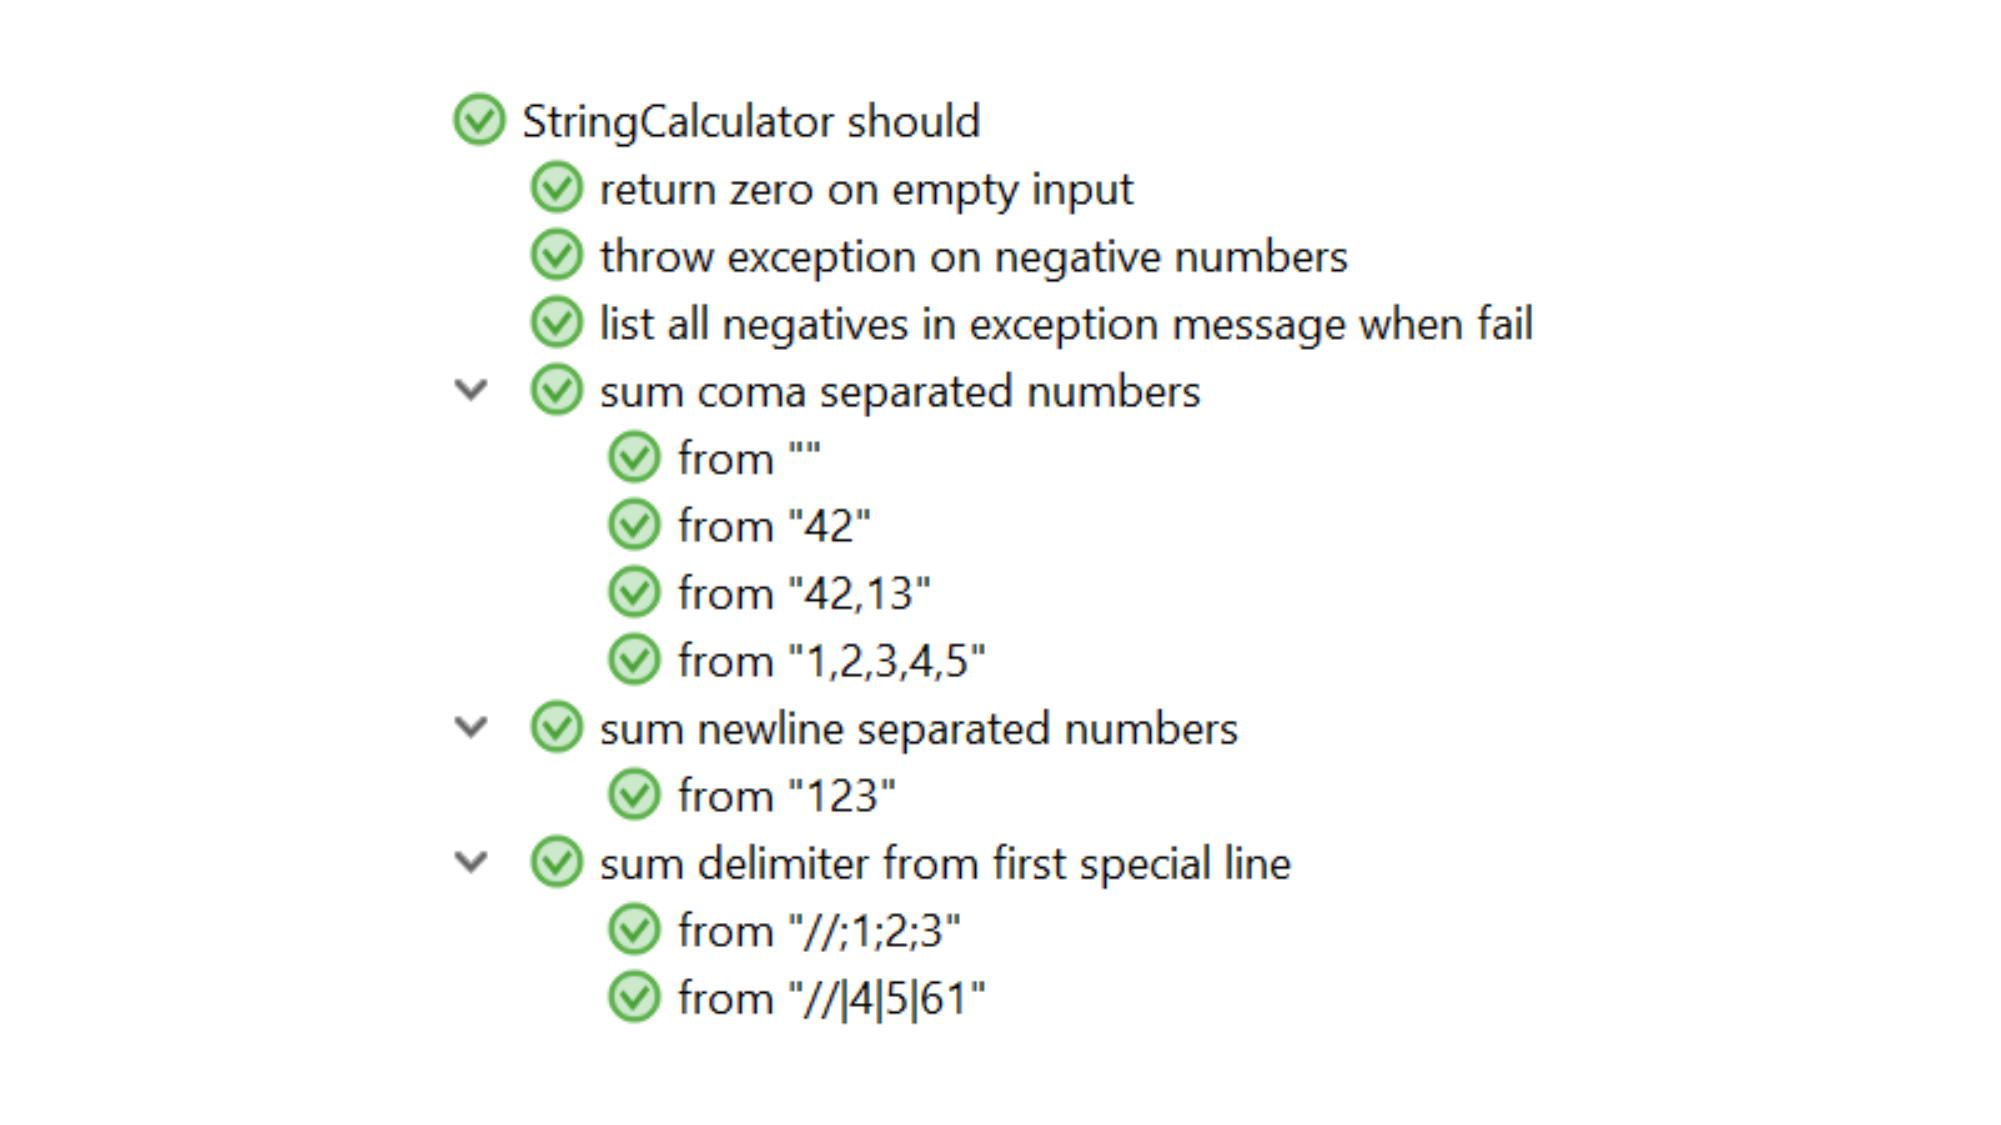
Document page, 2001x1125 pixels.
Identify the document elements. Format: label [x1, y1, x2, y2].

picture [428, 89, 1572, 1037]
